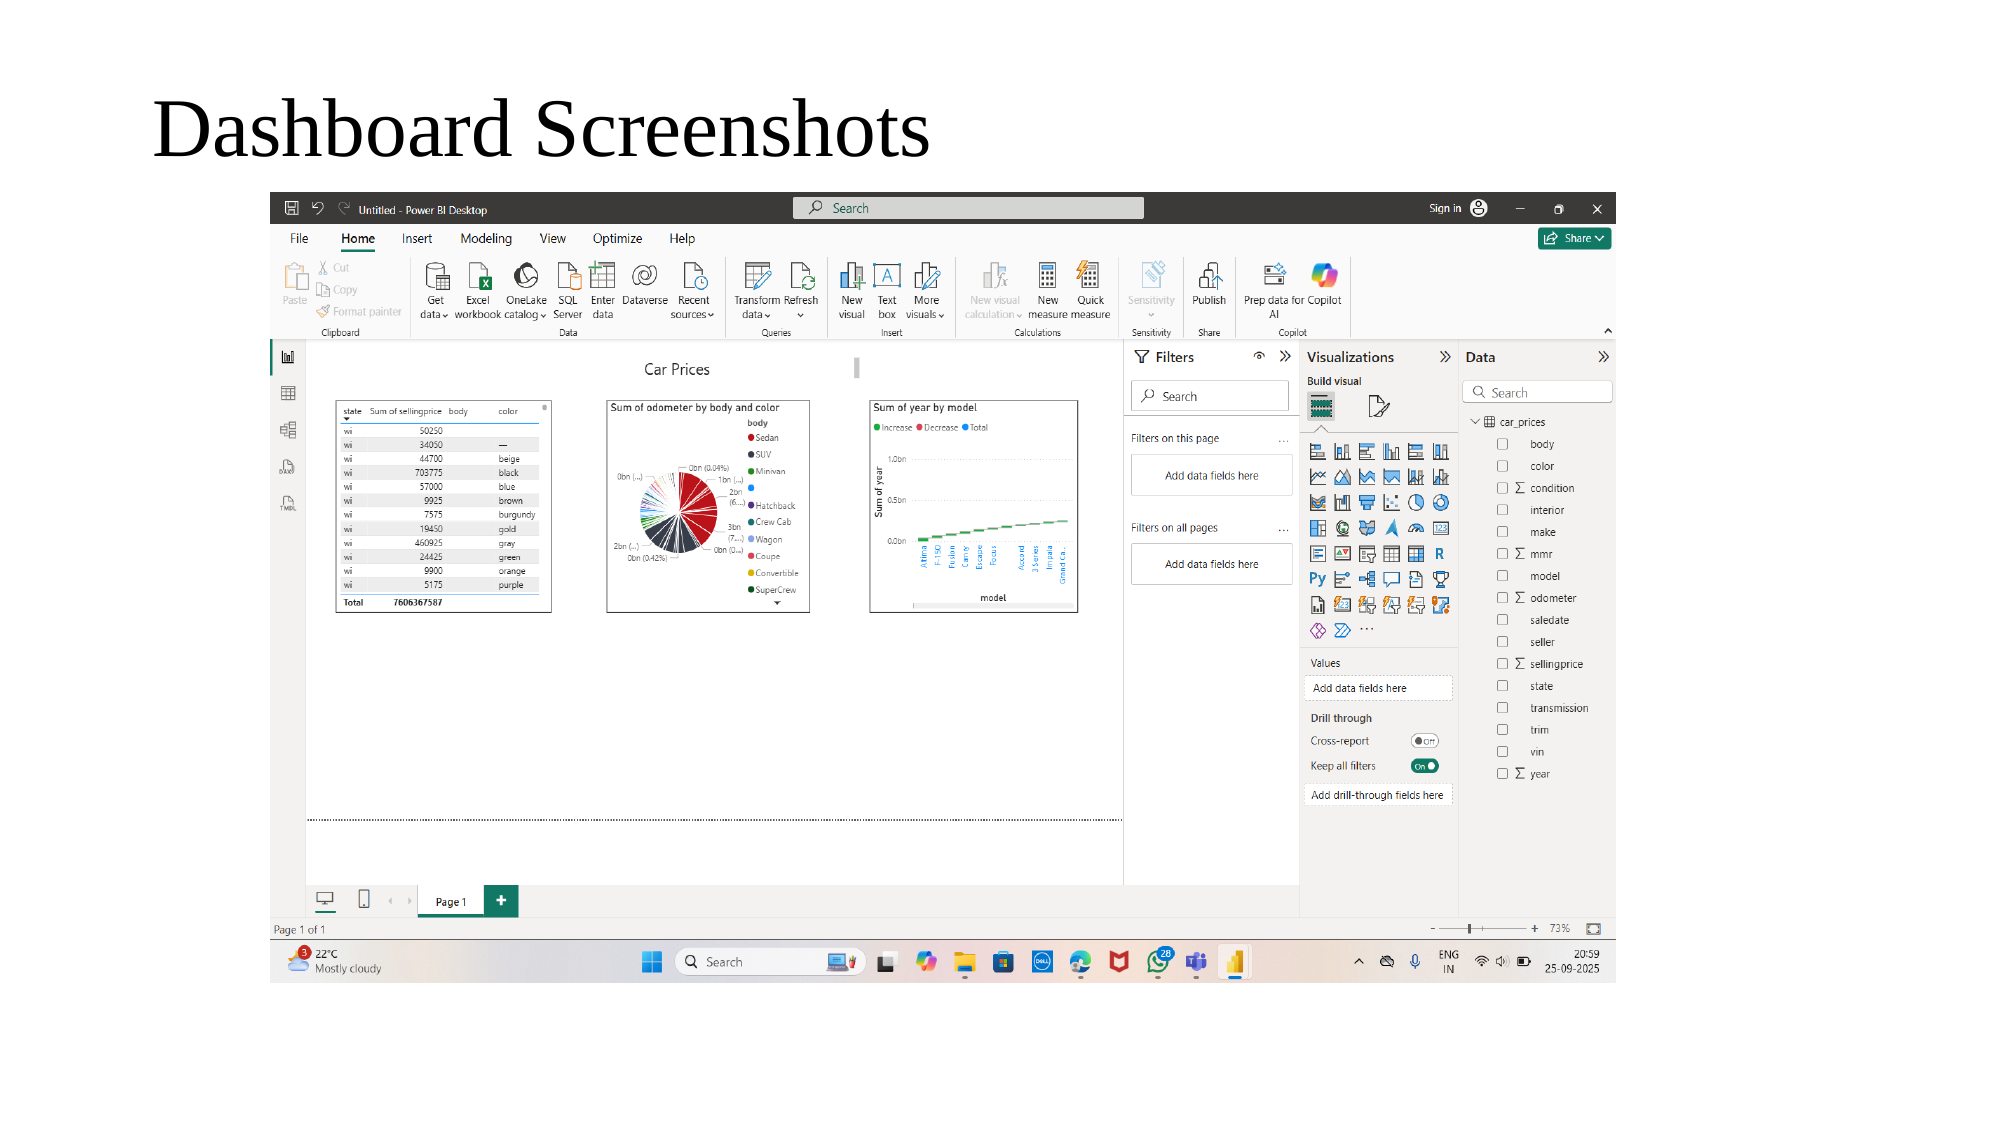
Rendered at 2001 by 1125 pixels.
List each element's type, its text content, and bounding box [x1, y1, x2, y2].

title Dashboard Screenshots [137, 59, 1863, 200]
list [270, 192, 1616, 983]
